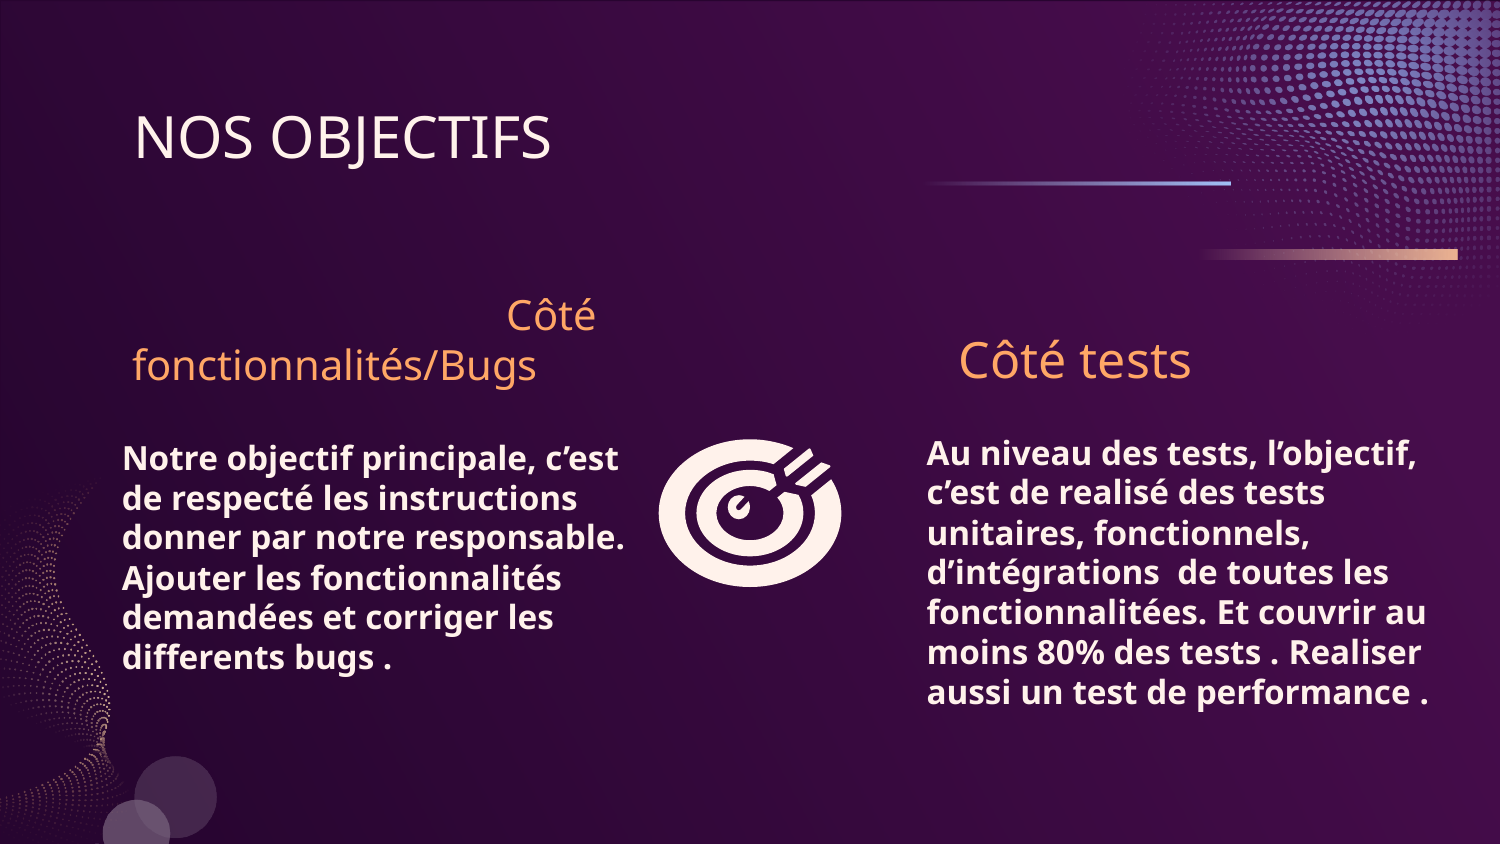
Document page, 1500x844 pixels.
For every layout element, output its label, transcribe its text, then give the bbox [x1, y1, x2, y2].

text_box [658, 438, 842, 588]
picture [0, 1, 1500, 844]
title NOS OBJECTIFS [118, 88, 1382, 182]
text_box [893, 180, 1459, 261]
title Côté fonctionnalités/Bugs [117, 317, 612, 404]
subtitle Au niveau des tests, l’objectif, c’est de realisé des tests unitaires, fonctionnels, d’intégrations de toutes les fonctionnalitées. Et couvrir au moins 80% des tests . Realiser aussi un test de performance . [911, 416, 1485, 622]
text_box Côté tests [943, 317, 1439, 404]
subtitle Notre objectif principale, c’est de respecté les instructions donner par notre responsable. Ajouter les fonctionnalités demandées et corriger les differents bugs . [106, 421, 648, 657]
